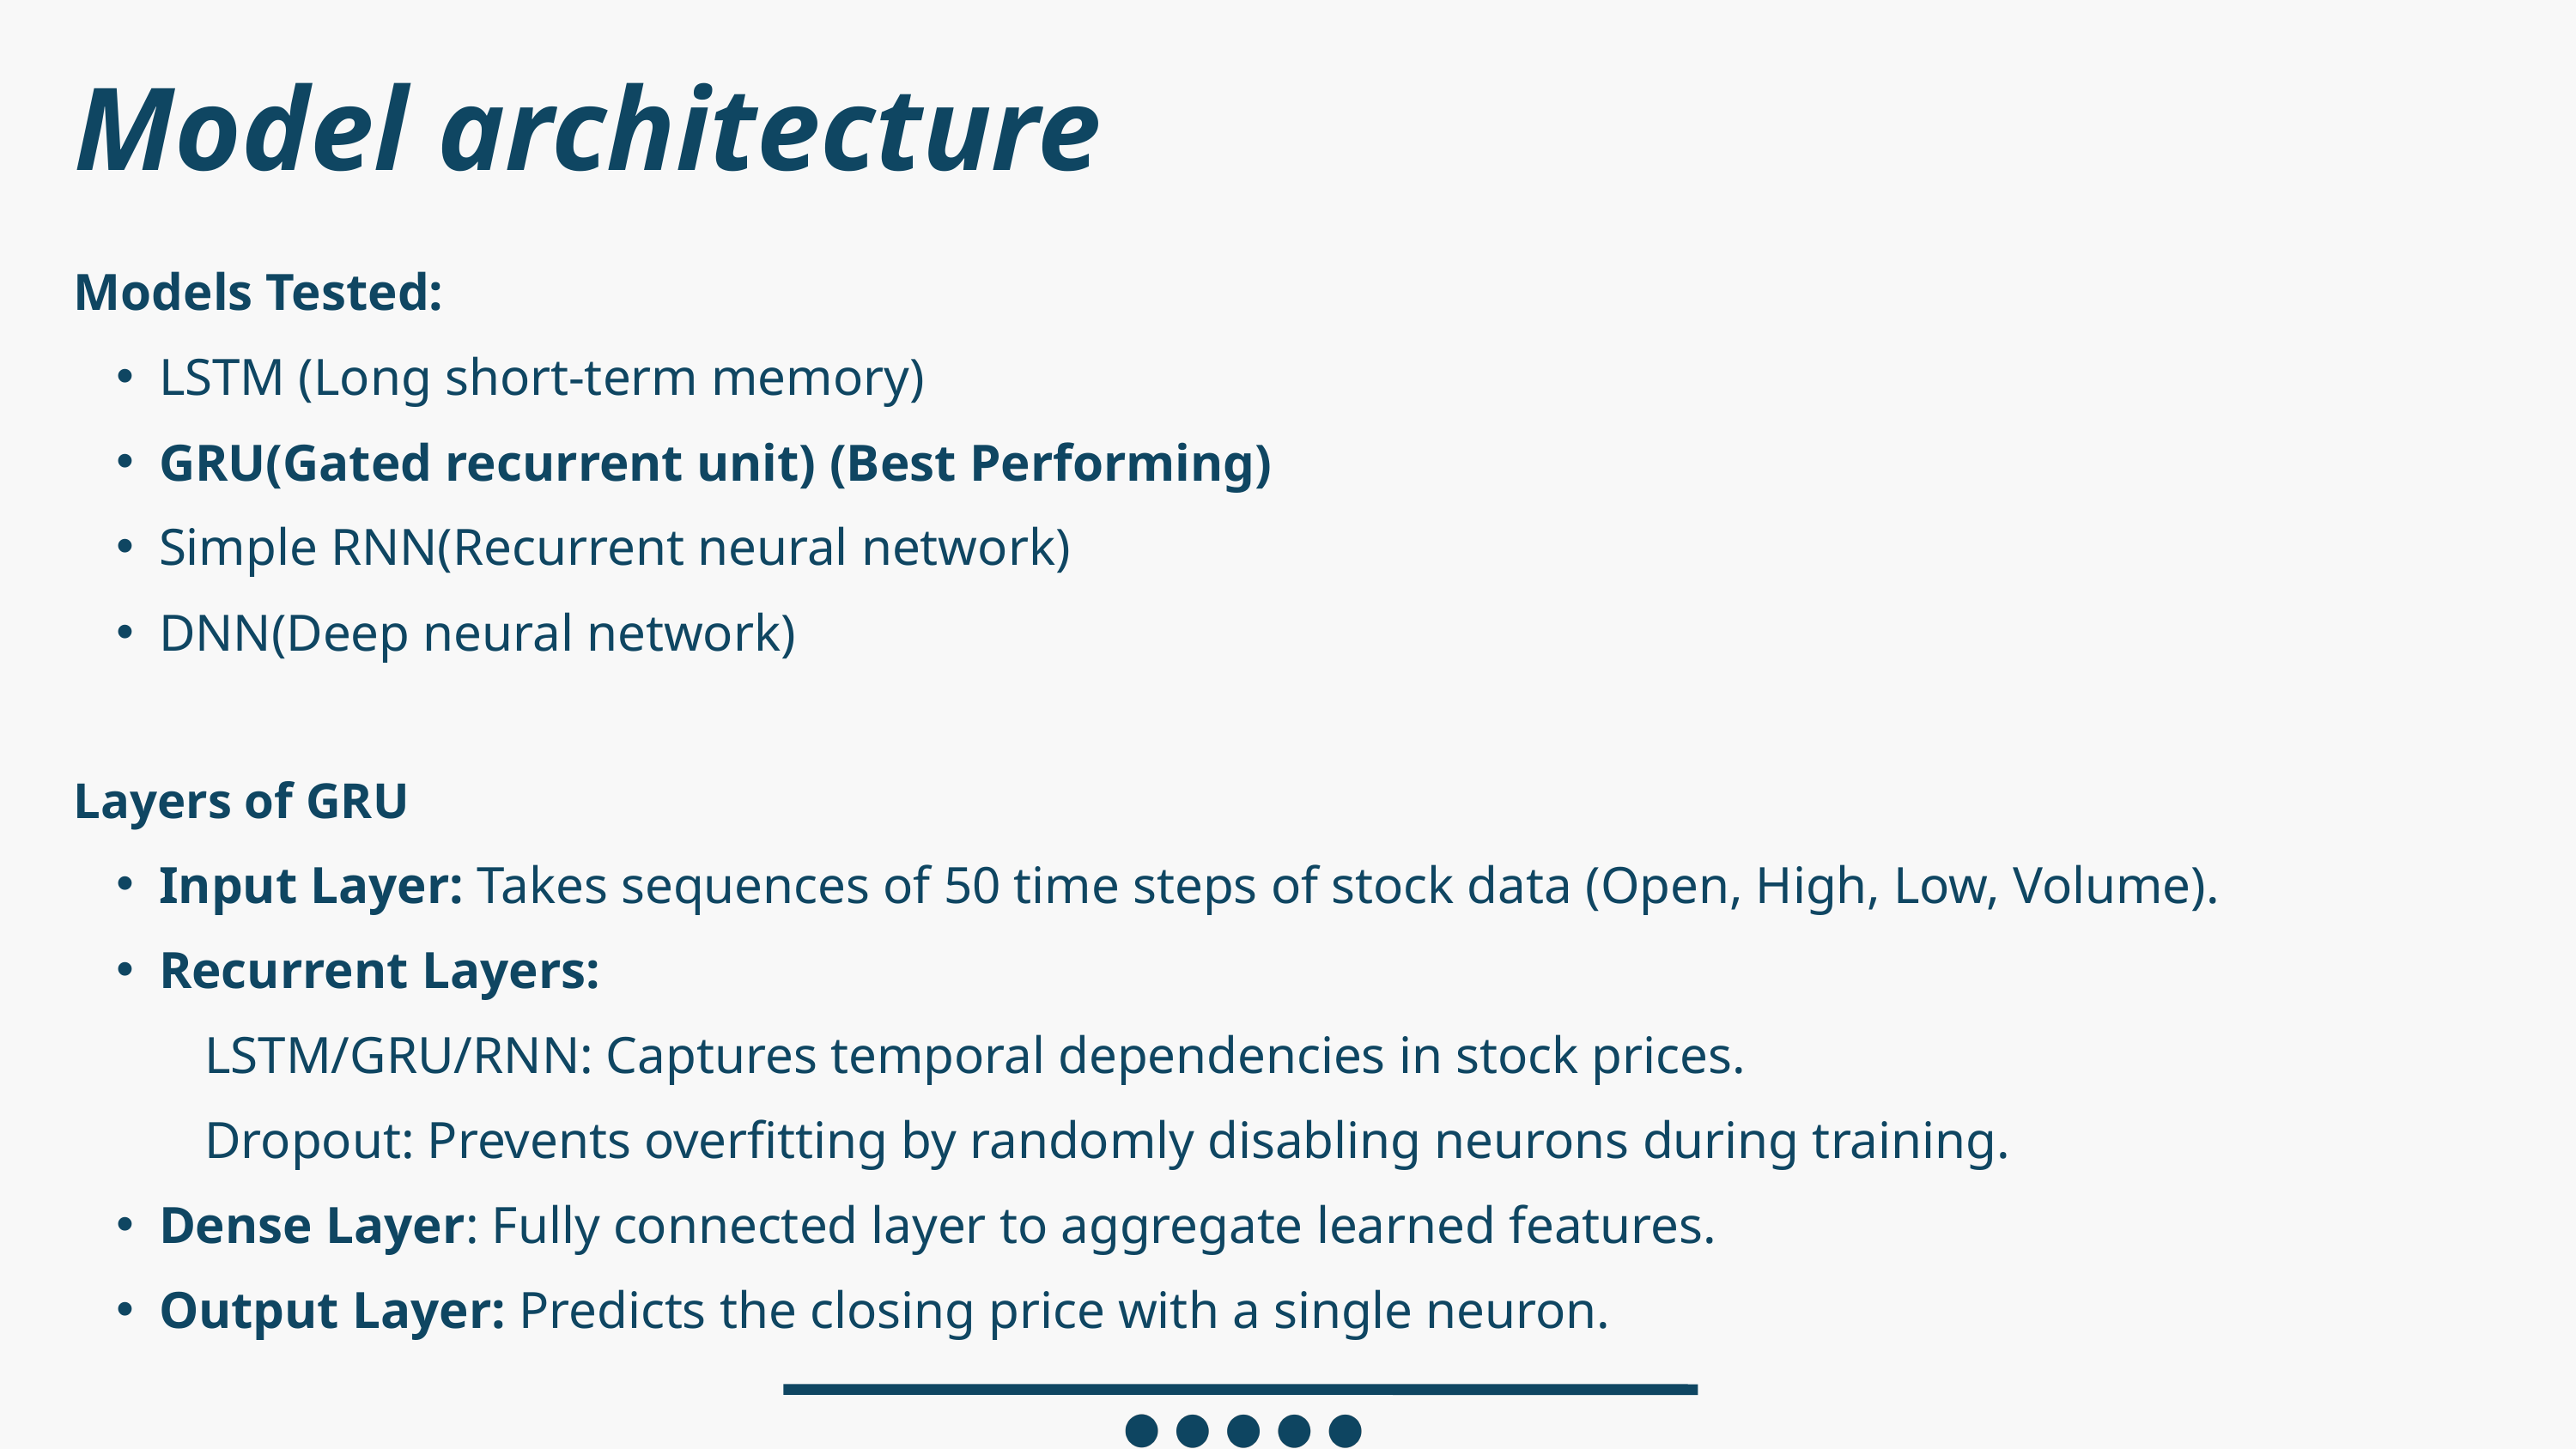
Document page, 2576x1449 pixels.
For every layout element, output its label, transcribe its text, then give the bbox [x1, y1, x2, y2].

text_box [1125, 1413, 1362, 1449]
text_box Models Tested: LSTM (Long short-term memory) GRU(Gated recurrent unit) (Best Performing) Simple RNN(Recurrent neural network) DNN(Deep neural network) Layers of GRU Input Layer: Takes sequences of 50 time steps of stock data (Open, High, Low, Volume). Recurrent Layers: LSTM/GRU/RNN: Captures temporal dependencies in stock prices. Dropout: Prevents overfitting by randomly disabling neurons during training. Dense Layer: Fully connected layer to aggregate learned features. Output Layer: Predicts the closing price with a single neuron. [73, 235, 2576, 1424]
text_box Model architecture [74, 33, 1209, 194]
